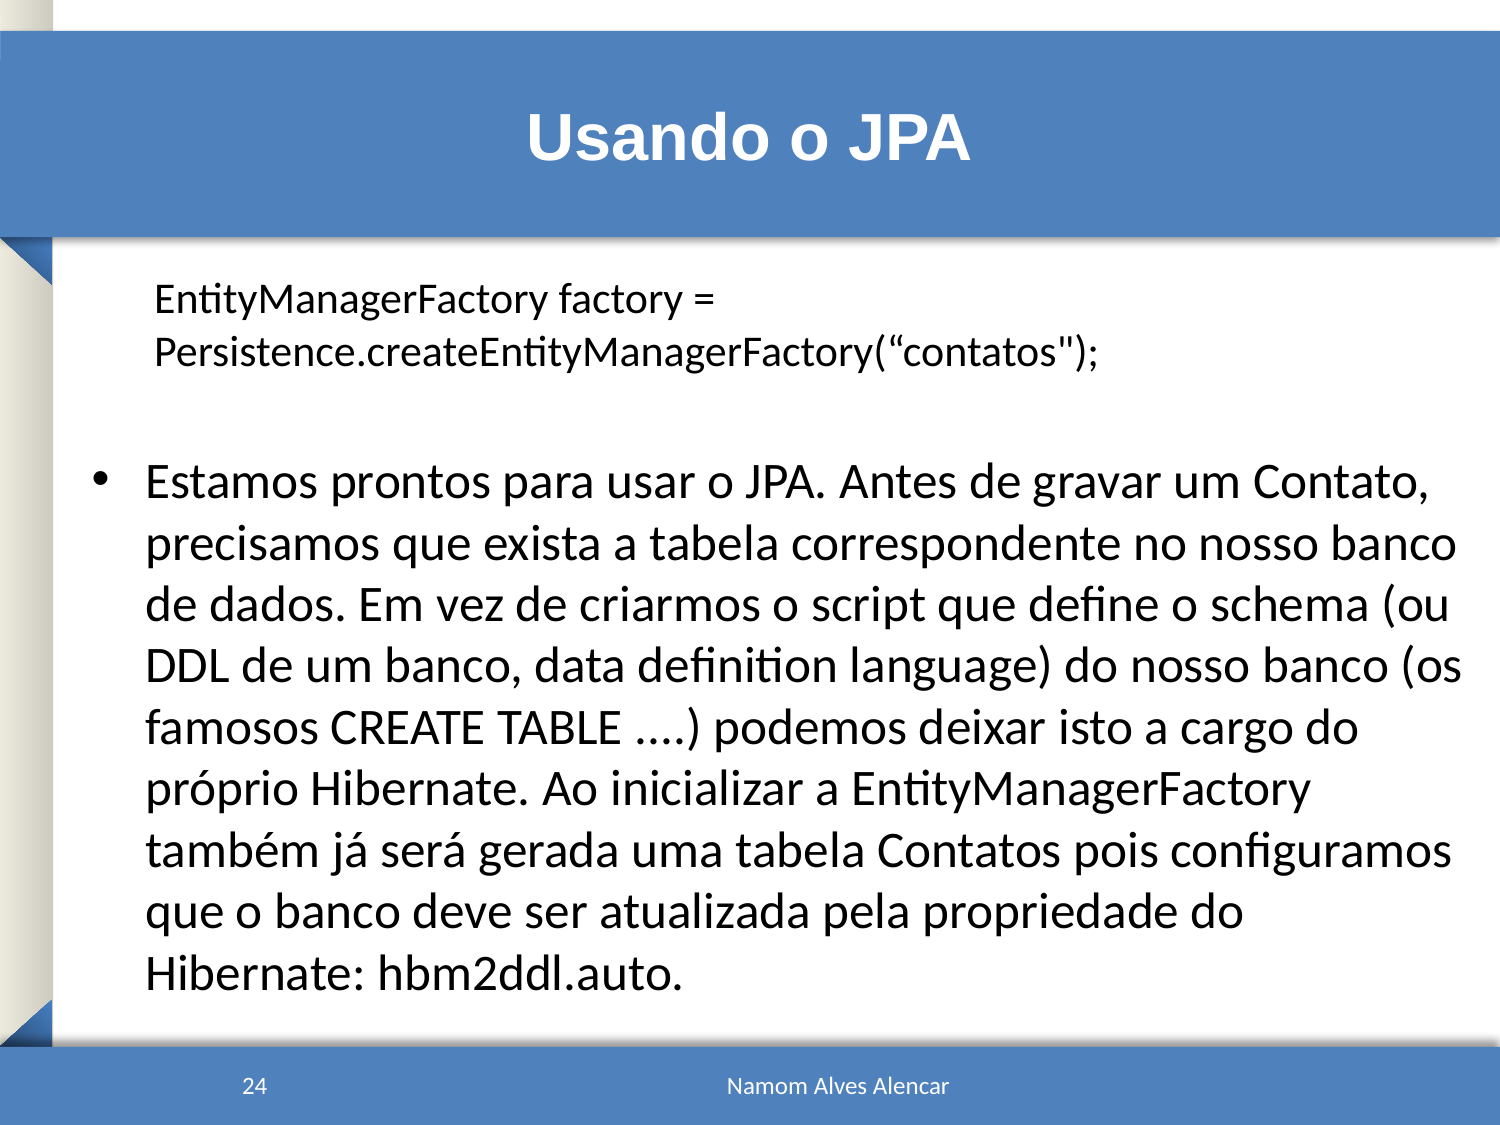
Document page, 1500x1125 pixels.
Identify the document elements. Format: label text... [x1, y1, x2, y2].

slide_number 24 [227, 1054, 578, 1115]
footer Namom Alves Alencar [601, 1054, 1077, 1115]
list EntityManagerFactory factory = Persistence.createEntityManagerFactory(“contatos"); Estamos prontos para usar o JPA. Antes de gravar um Contato, precisamos que exista a tabela correspondente no nosso banco de dados. Em vez de criarmos o script que define o schema (ou DDL de um banco, data definition language) do nosso banco (os famosos CREATE TABLE ....) podemos deixar isto a cargo do próprio Hibernate. Ao inicializar a EntityManagerFactory também já será gerada uma tabela Contatos pois configuramos que o banco deve ser atualizada pela propriedade do Hibernate: hbm2ddl.auto. [76, 262, 1483, 1024]
title Usando o JPA [53, 57, 1447, 211]
